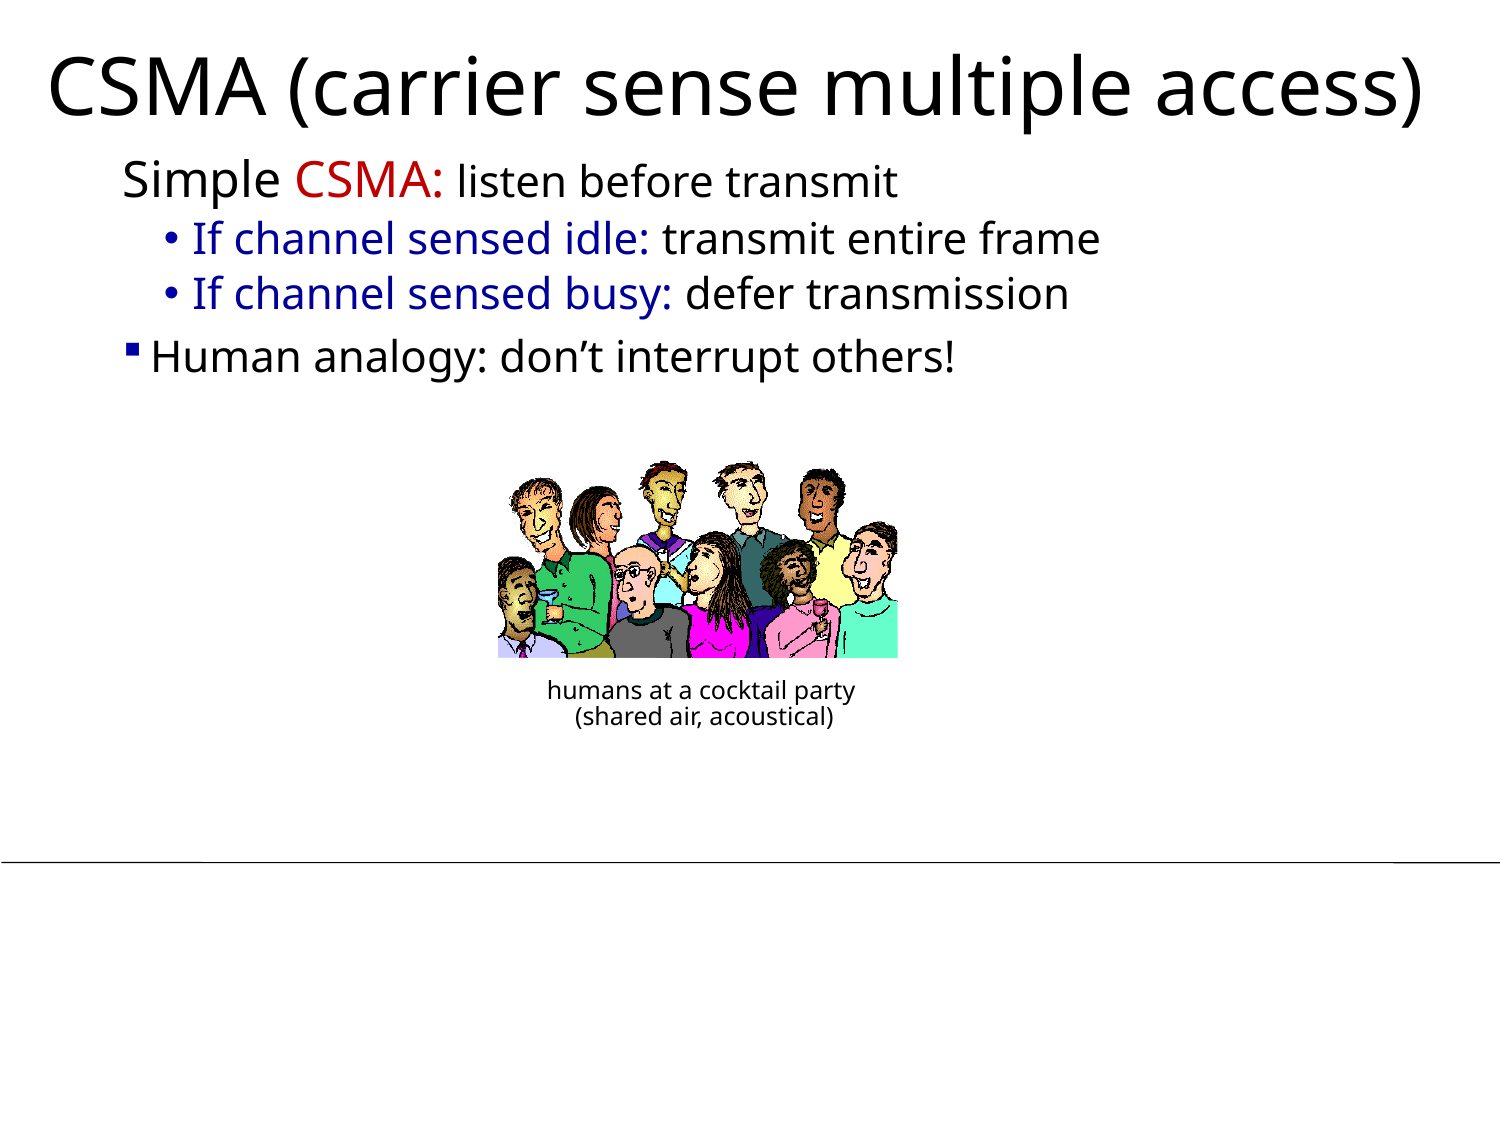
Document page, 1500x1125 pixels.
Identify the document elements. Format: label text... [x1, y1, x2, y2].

title CSMA (carrier sense multiple access) [22, 34, 1451, 145]
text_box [442, 460, 967, 775]
text_box Simple CSMA: listen before transmit If channel sensed idle: transmit entire frame If channel sensed busy: defer transmission Human analogy: don’t interrupt others! [95, 149, 1406, 1012]
